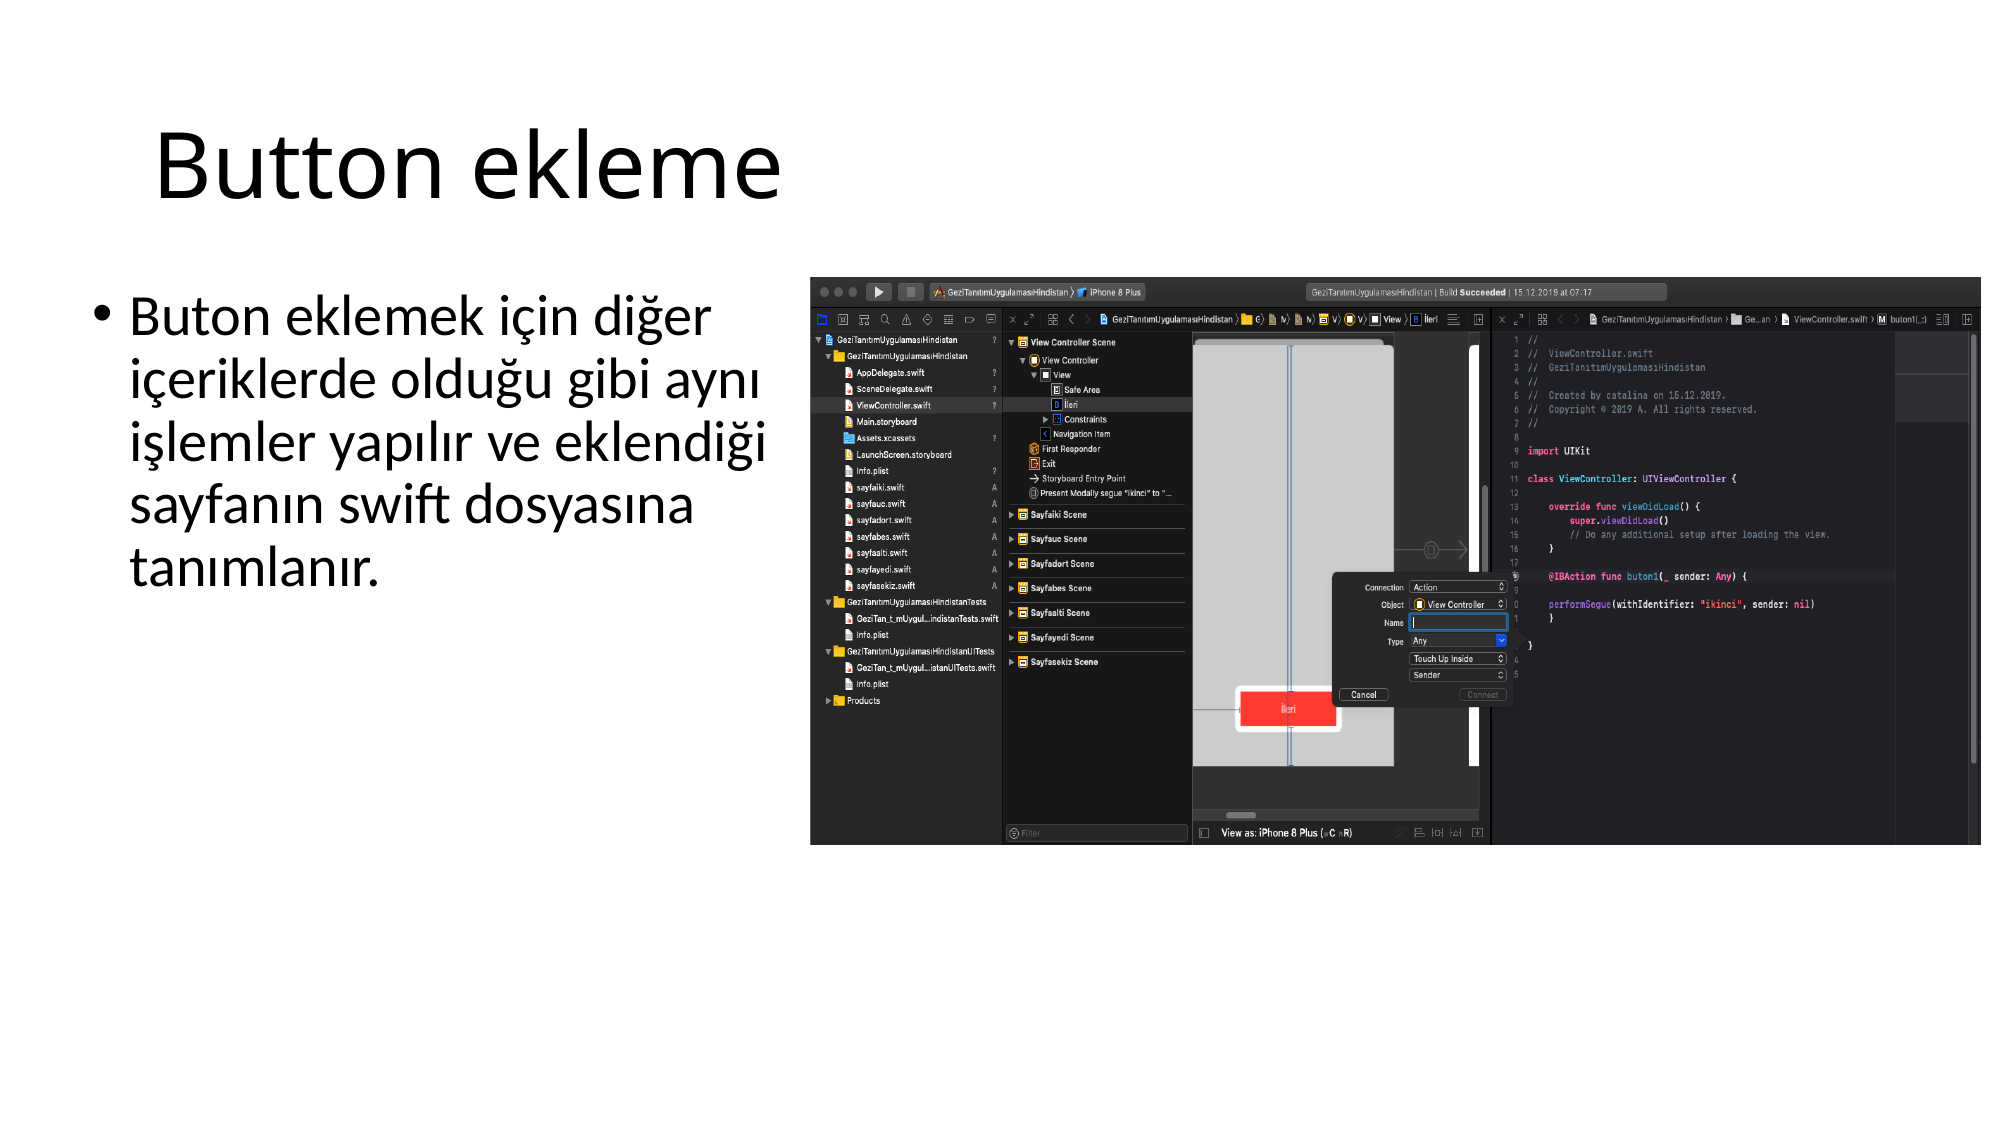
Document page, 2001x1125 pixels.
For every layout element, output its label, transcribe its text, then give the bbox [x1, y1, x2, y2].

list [810, 277, 1986, 850]
title Button ekleme [137, 59, 1863, 278]
list Buton eklemek için diğer içeriklerde olduğu gibi aynı işlemler yapılır ve eklendiği sayfanın swift dosyasına tanımlanır. [77, 277, 803, 992]
